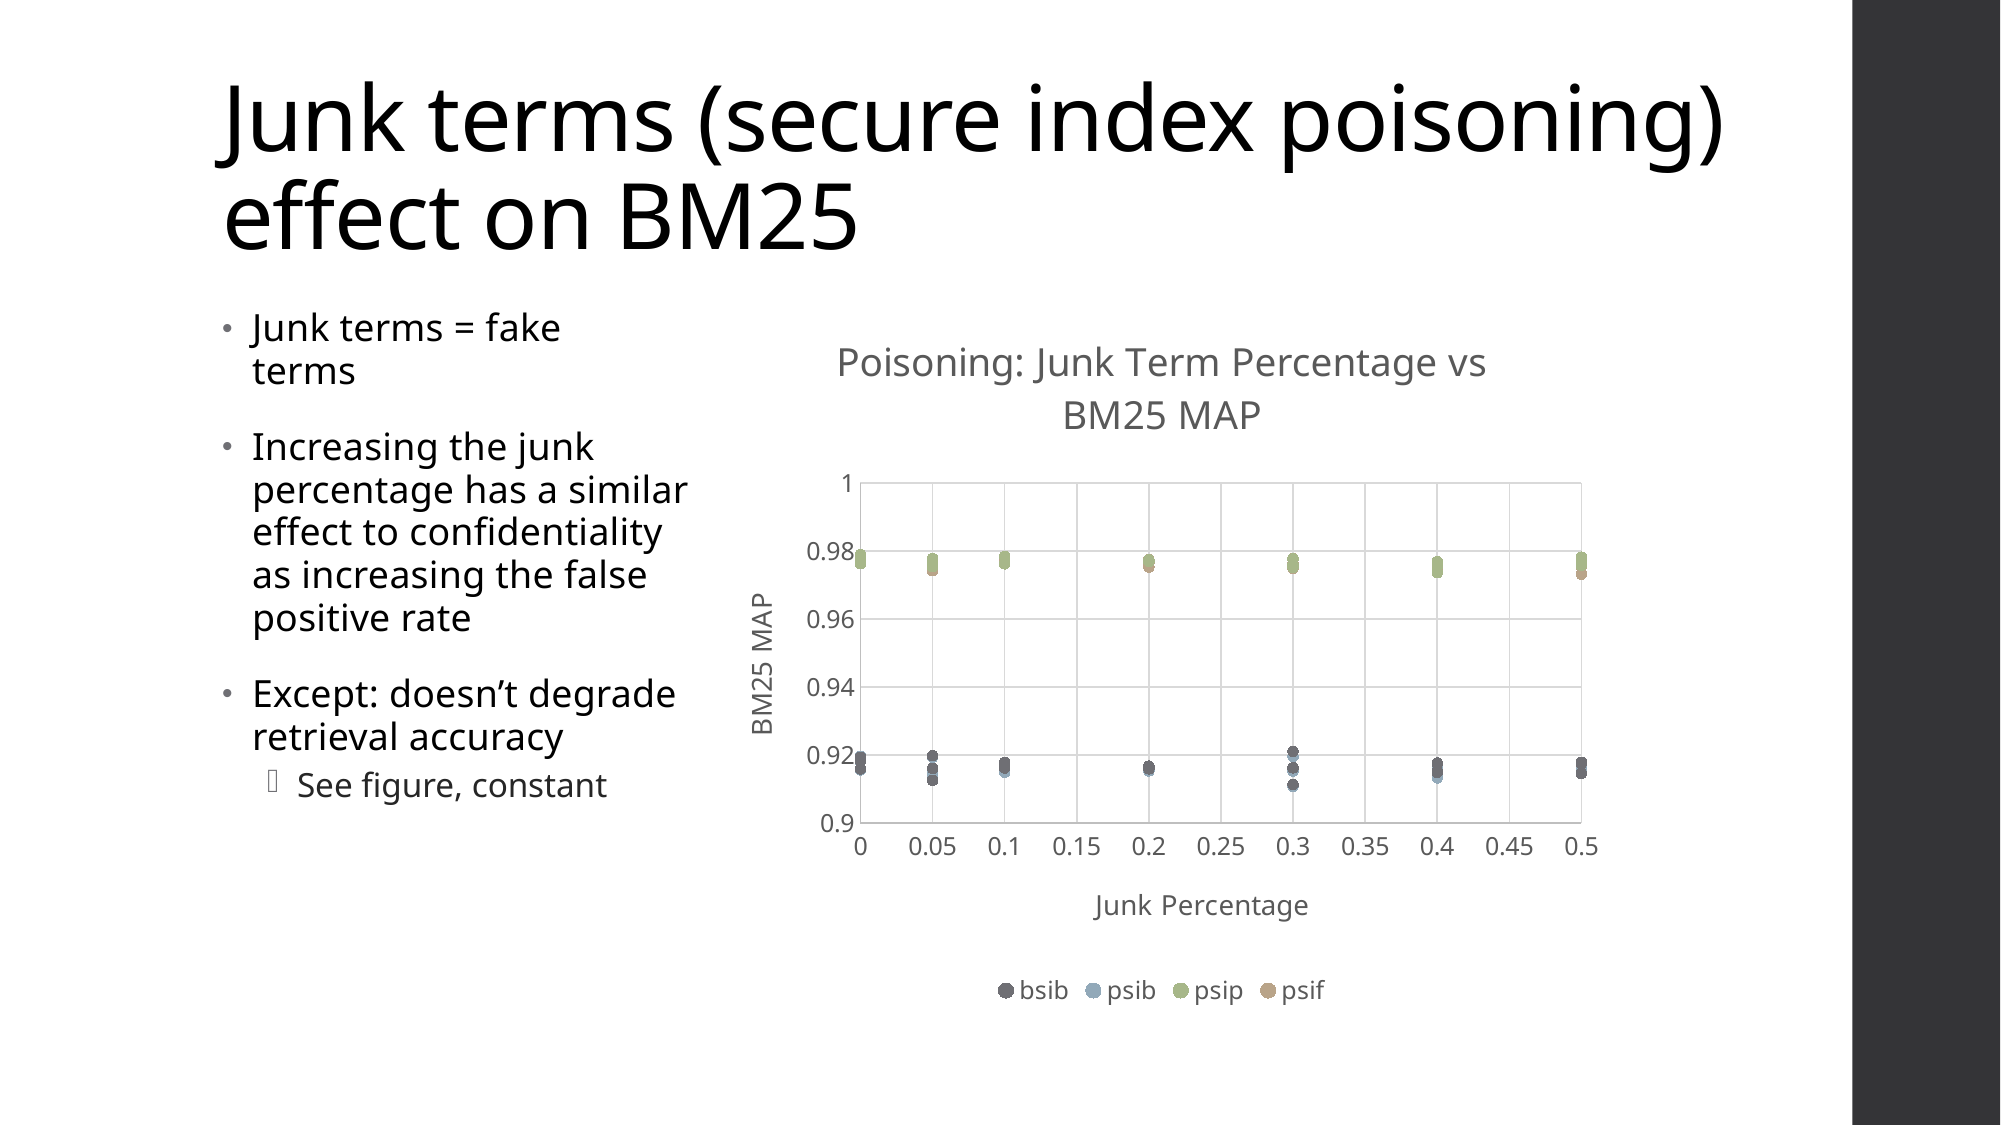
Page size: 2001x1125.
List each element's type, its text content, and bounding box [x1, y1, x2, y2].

list Junk terms = fake terms Increasing the junk percentage has a similar effect to confidentiality as increasing the false positive rate Except: doesn’t degrade retrieval accuracy See figure, constant [206, 299, 702, 1014]
title Junk terms (secure index poisoning) effect on BM25 [206, 60, 1797, 278]
chart [706, 299, 1618, 1015]
